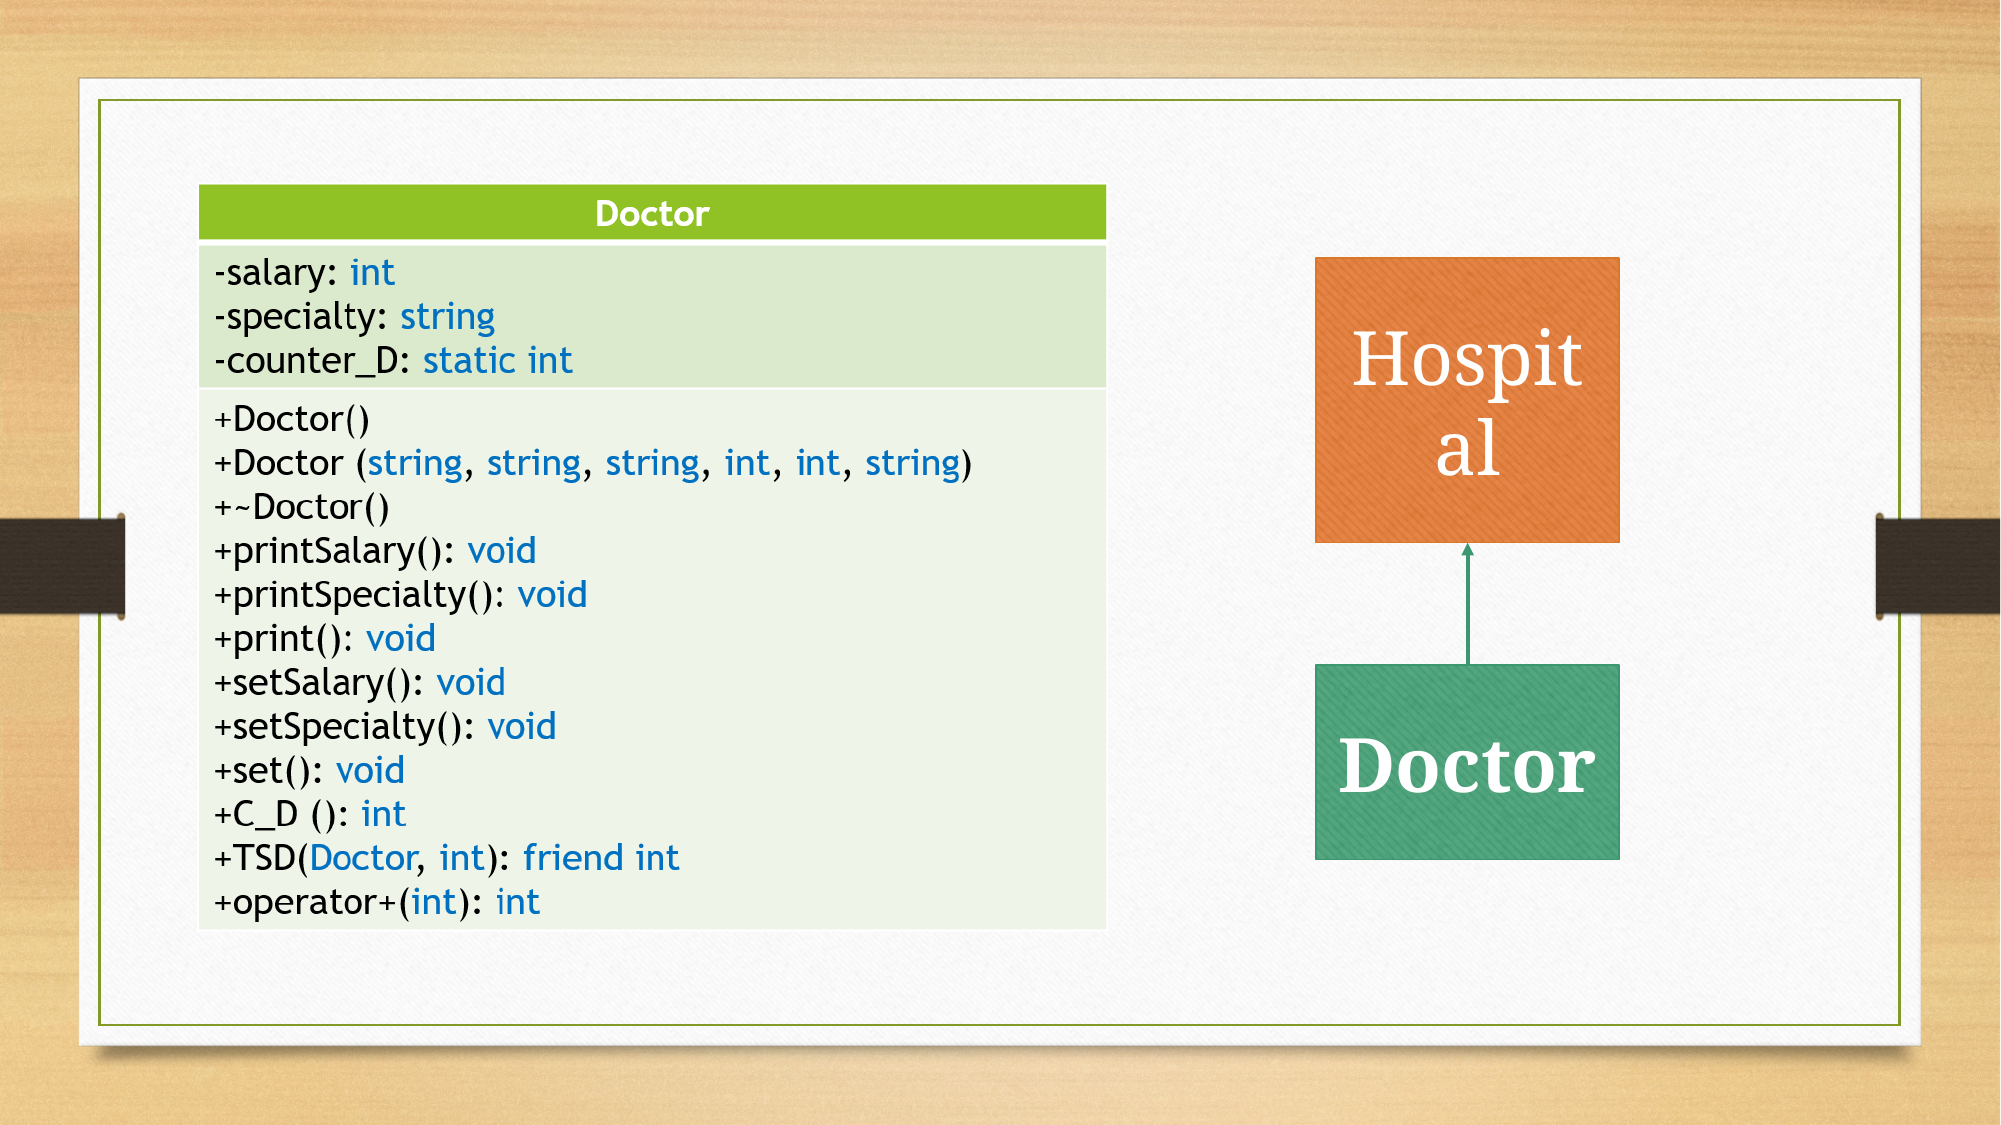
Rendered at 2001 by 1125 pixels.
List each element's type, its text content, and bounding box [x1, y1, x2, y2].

text_box Hospital [1315, 257, 1620, 543]
text_box Doctor [1315, 664, 1620, 860]
picture [0, 0, 2001, 1125]
